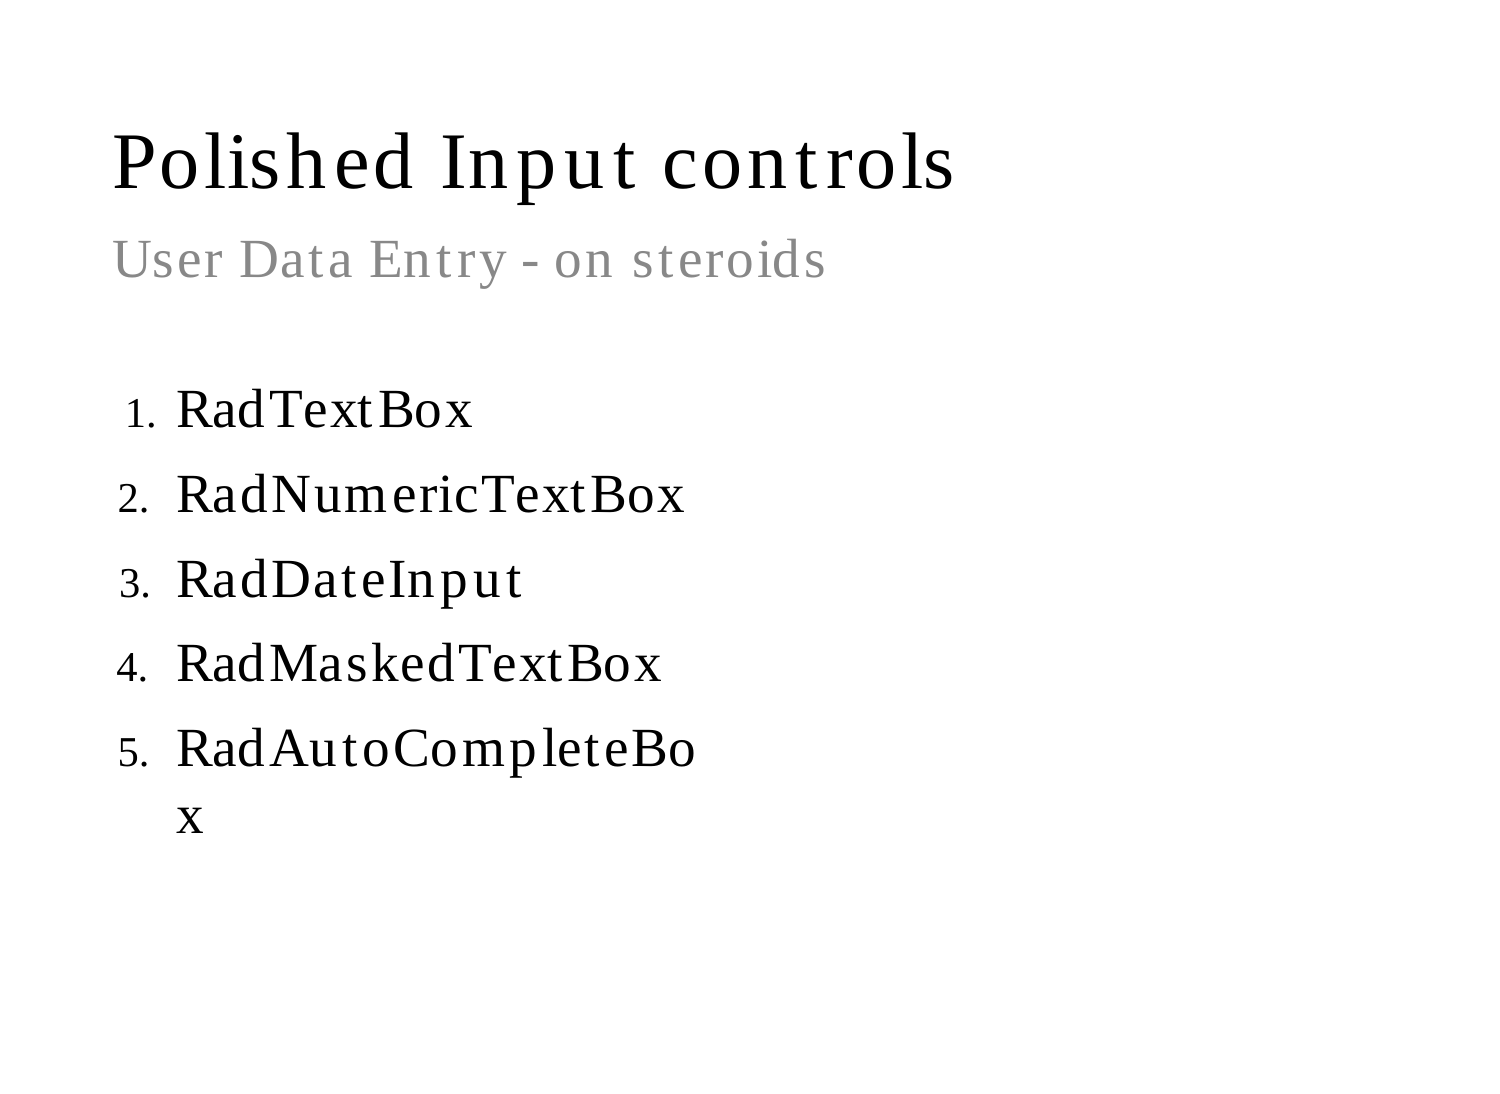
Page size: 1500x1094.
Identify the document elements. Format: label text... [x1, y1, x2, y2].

title Polished Input controls User Data Entry - on steroids [107, 107, 1393, 291]
text_box RadTextBox RadNumericTextBox RadDateInput RadMaskedTextBox RadAutoCompleteBox [114, 372, 721, 845]
